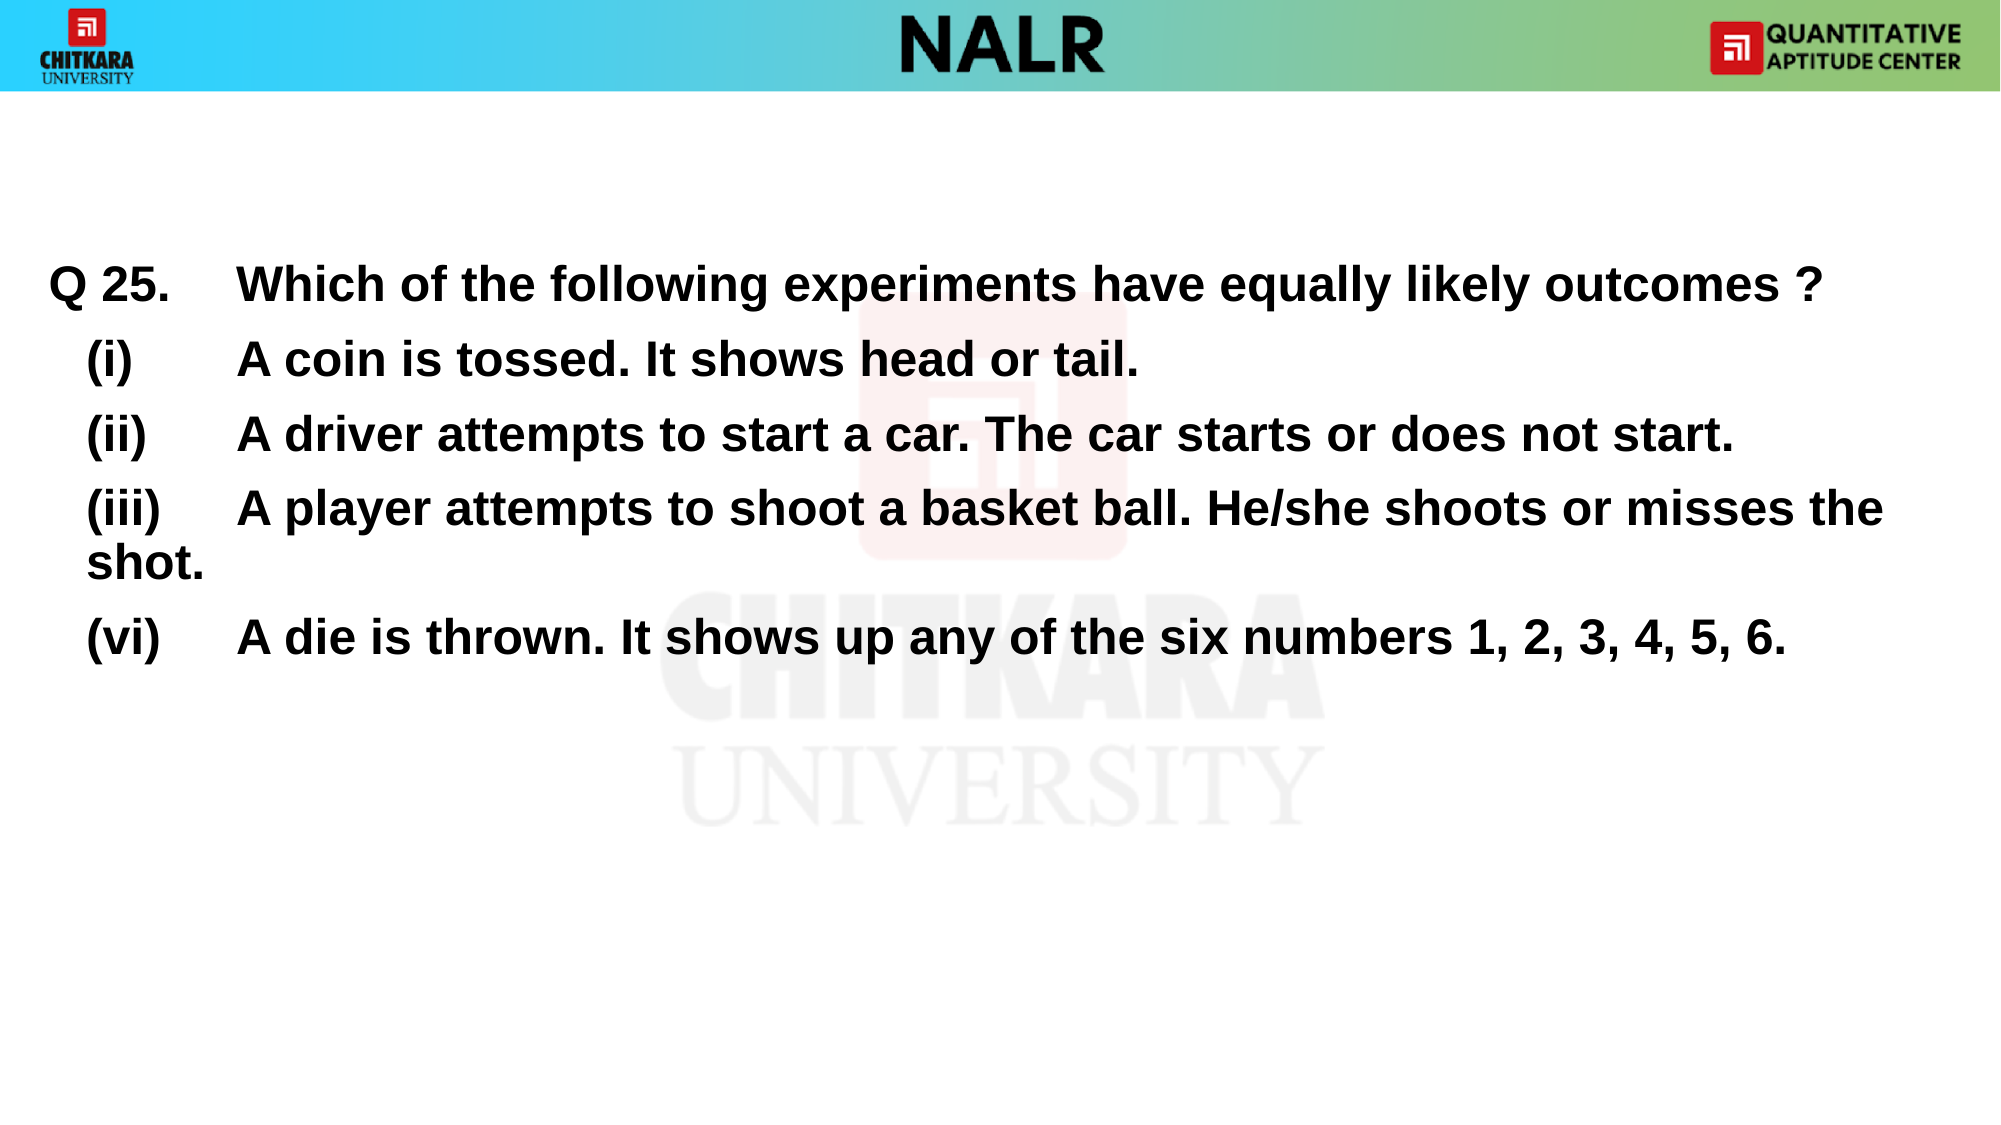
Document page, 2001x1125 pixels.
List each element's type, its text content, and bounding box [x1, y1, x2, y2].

list Q 25. Which of the following experiments have equally likely outcomes ? (i) A coin is tossed. It shows head or tail. (ii) A driver attempts to start a car. The car starts or does not start. (iii) A player attempts to shoot a basket ball. He/she shoots or misses the shot. (vi) A die is thrown. It shows up any of the six numbers 1, 2, 3, 4, 5, 6. [33, 175, 1959, 1053]
picture [0, 0, 2001, 1125]
